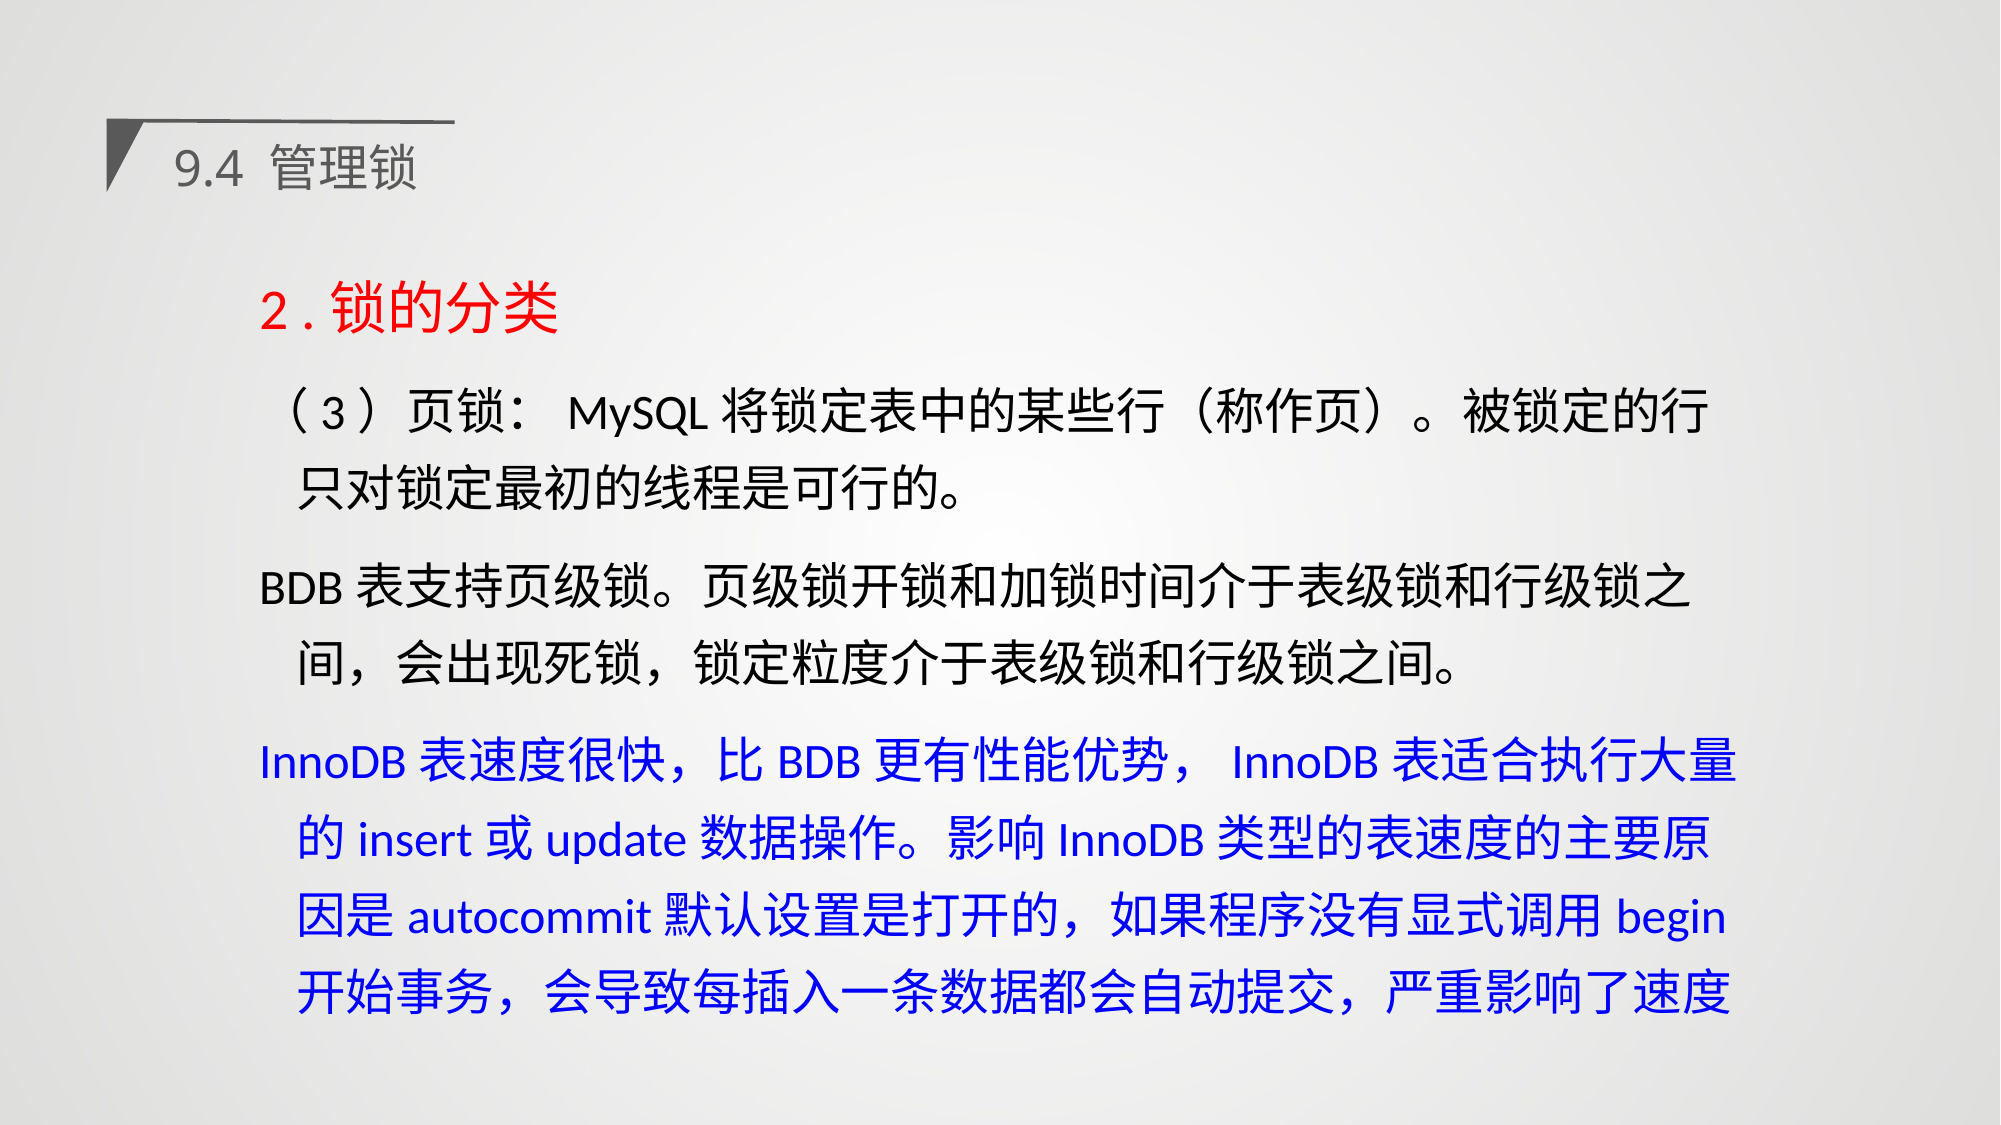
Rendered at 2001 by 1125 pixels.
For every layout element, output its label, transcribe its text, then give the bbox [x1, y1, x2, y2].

text_box 9.4 管理锁 [158, 103, 515, 230]
picture [0, 0, 2001, 1125]
list 2 .锁的分类 （3）页锁：MySQL将锁定表中的某些行（称作页）。被锁定的行只对锁定最初的线程是可行的。 BDB表支持页级锁。页级锁开锁和加锁时间介于表级锁和行级锁之间，会出现死锁，锁定粒度介于表级锁和行级锁之间。 InnoDB表速度很快，比BDB更有性能优势，InnoDB表适合执行大量的insert或update数据操作。影响InnoDB类型的表速度的主要原因是autocommit默认设置是打开的，如果程序没有显式调用begin 开始事务，会导致每插入一条数据都会自动提交，严重影响了速度 [244, 243, 1756, 1048]
text_box [105, 120, 145, 193]
